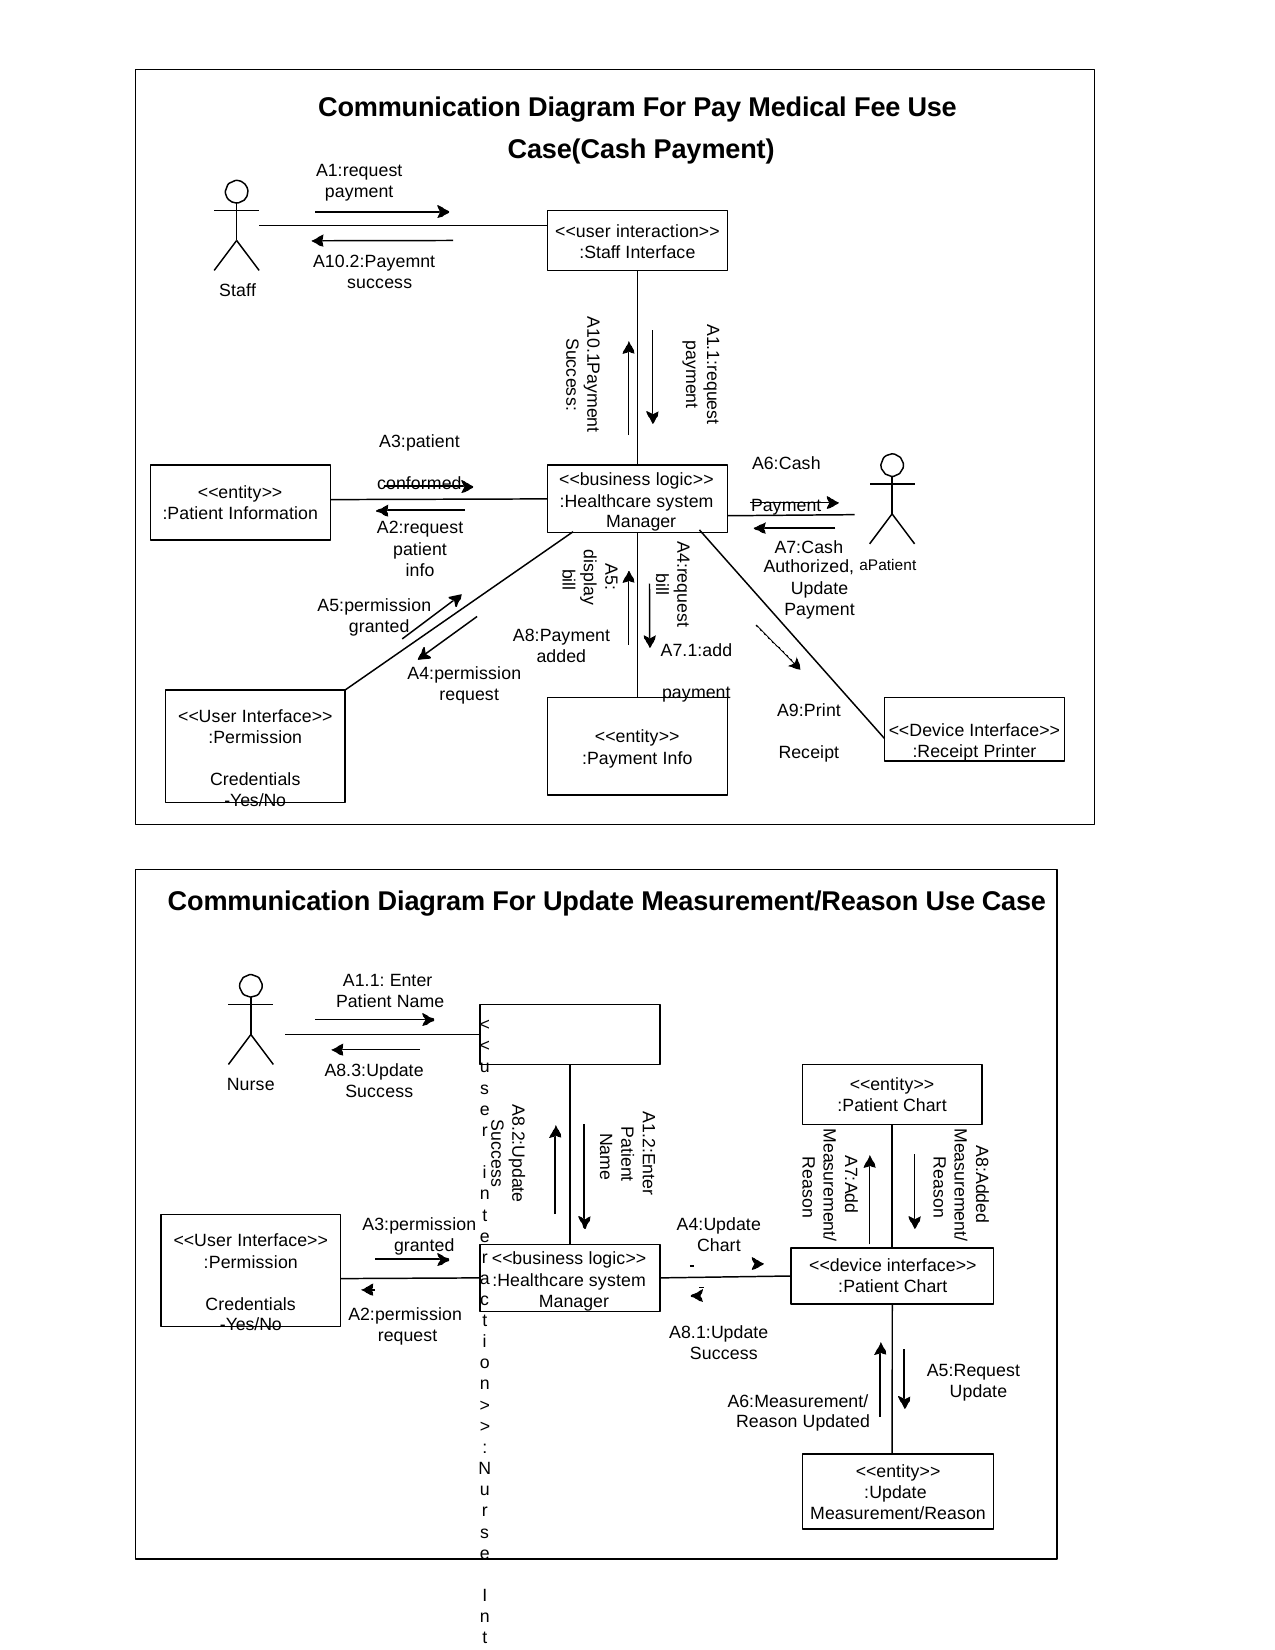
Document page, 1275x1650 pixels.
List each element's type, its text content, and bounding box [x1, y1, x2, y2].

text_box [160, 1214, 284, 1327]
text_box A1.1: Enter Patient Name <<user interaction>> :Nurse Interface [335, 1418, 654, 1650]
text_box <<device interface>> :Patient Chart [921, 1251, 979, 1297]
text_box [891, 1303, 911, 1455]
text_box A5:Request Update [926, 1355, 1023, 1401]
text_box [135, 869, 1057, 1559]
text_box Nurse [226, 1070, 277, 1095]
text_box [654, 1004, 660, 1013]
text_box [134, 68, 1096, 826]
text_box [921, 1248, 994, 1305]
text_box [921, 1064, 982, 1125]
text_box <<entity>> :Update Measurement/Reason [808, 1457, 988, 1524]
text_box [868, 453, 916, 545]
text_box A1.1: Enter Patient Name <<user interaction>> :Nurse Interface [335, 965, 654, 1013]
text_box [227, 973, 275, 1066]
text_box Communication Diagram For Update Measurement/Reason Use Case [167, 881, 1055, 917]
text_box <<entity>> :Patient Chart [921, 1070, 949, 1116]
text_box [344, 530, 574, 691]
text_box [802, 1453, 994, 1529]
text_box A8:Added Measurement/ Reason [927, 1124, 993, 1244]
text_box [284, 1013, 921, 1418]
text_box A8.1:Update Success A6:Measurement/ Reason Updated [669, 1418, 872, 1432]
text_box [258, 205, 856, 699]
text_box <<User Interface>> :Permission Credentials -Yes/No [172, 1226, 284, 1334]
